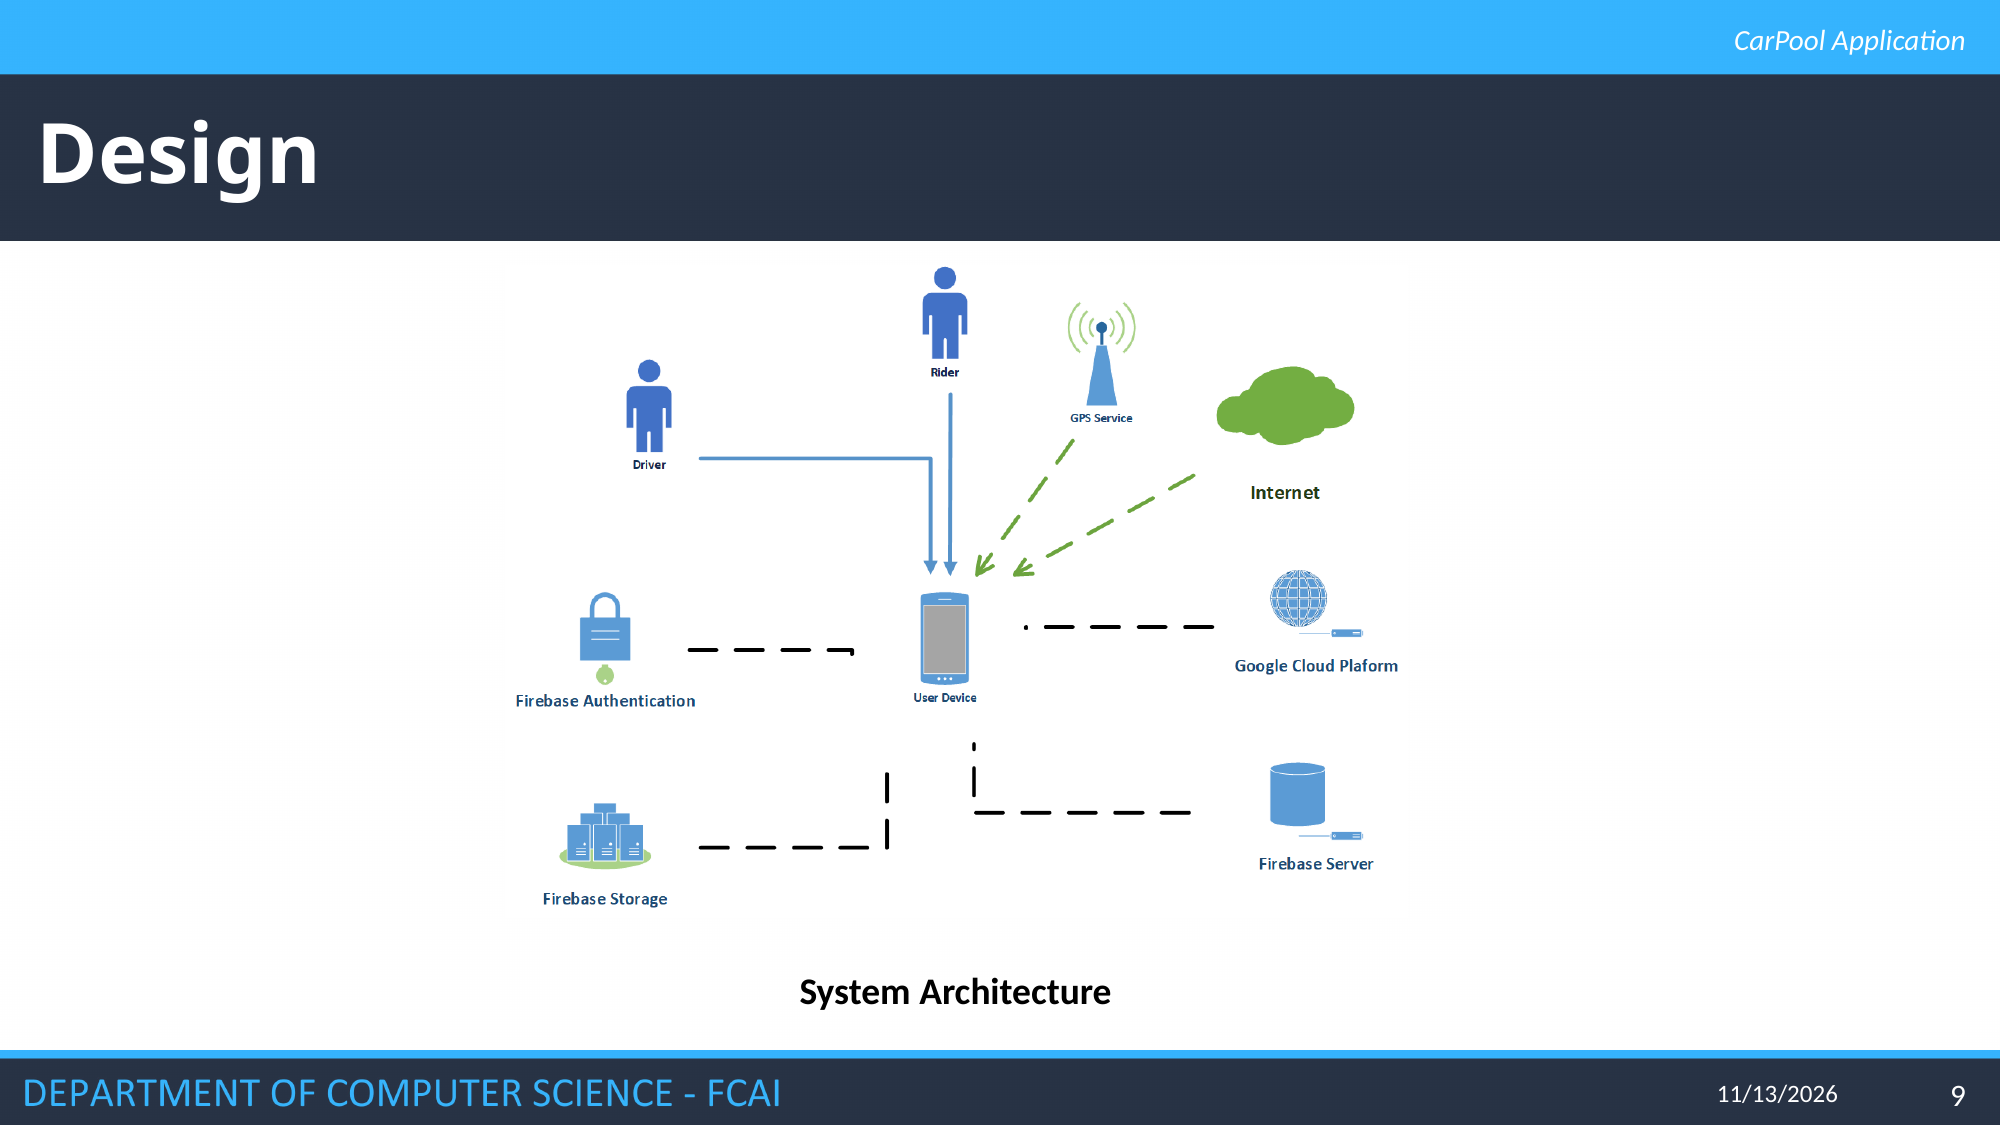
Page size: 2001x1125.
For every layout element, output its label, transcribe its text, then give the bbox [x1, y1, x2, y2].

text_box System Architecture [784, 959, 1128, 1020]
footer CarPool Application [21, 8, 1981, 69]
list [21, 262, 1981, 1021]
picture [0, 0, 2000, 1125]
title Design [21, 81, 1981, 232]
slide_number 9 [1871, 1063, 1981, 1124]
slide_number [1684, 1062, 1872, 1123]
